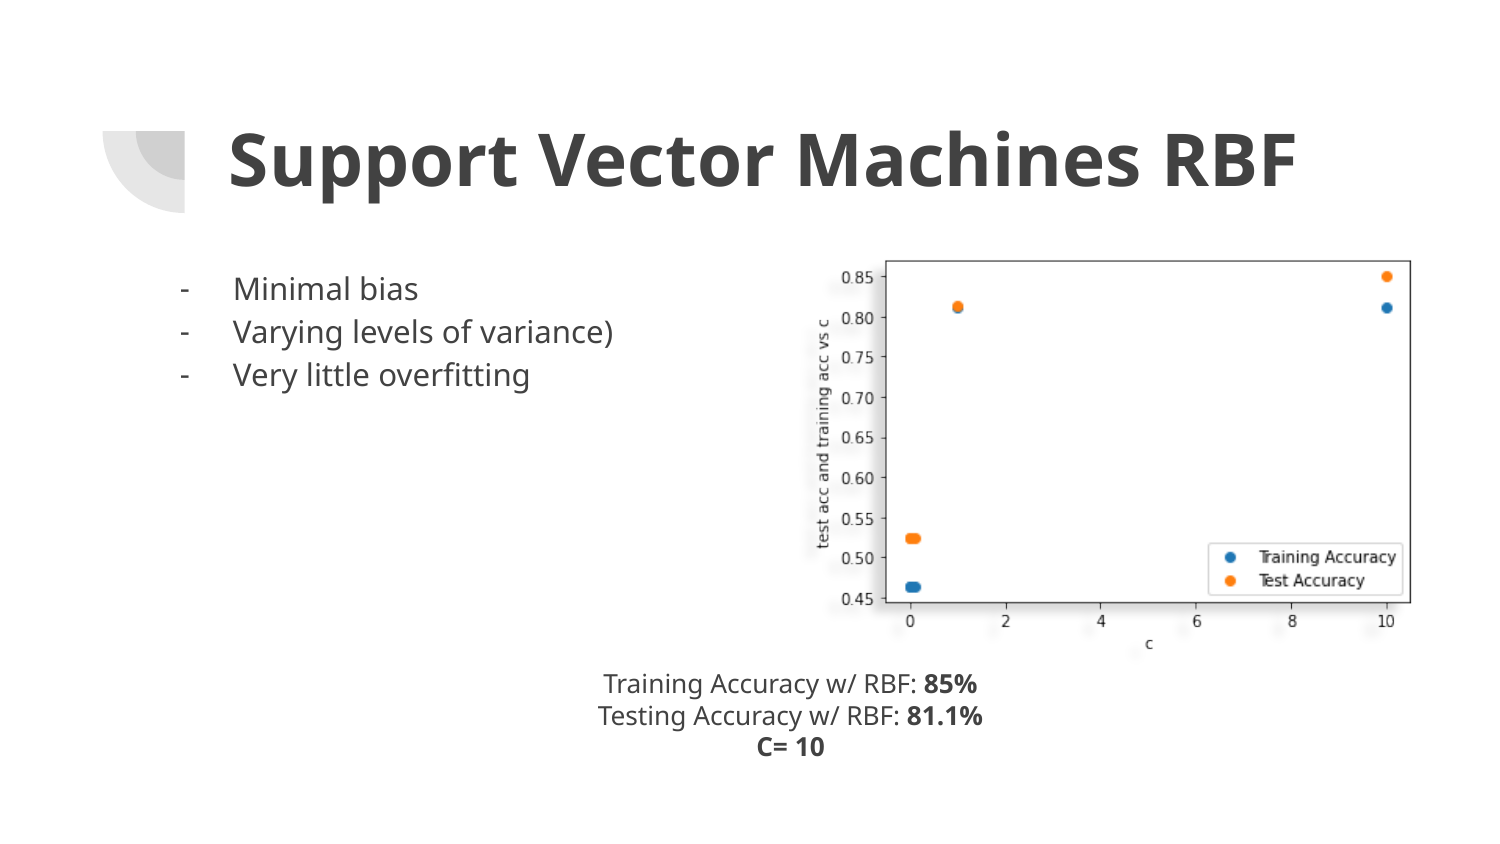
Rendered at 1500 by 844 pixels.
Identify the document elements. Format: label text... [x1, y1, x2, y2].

title Support Vector Machines RBF [213, 98, 1368, 263]
title Training Accuracy w/ RBF: 85% Testing Accuracy w/ RBF: 81.1% C= 10 [213, 652, 1368, 778]
list Minimal bias Varying levels of variance) Very little overfitting [142, 248, 706, 666]
picture [806, 252, 1421, 661]
